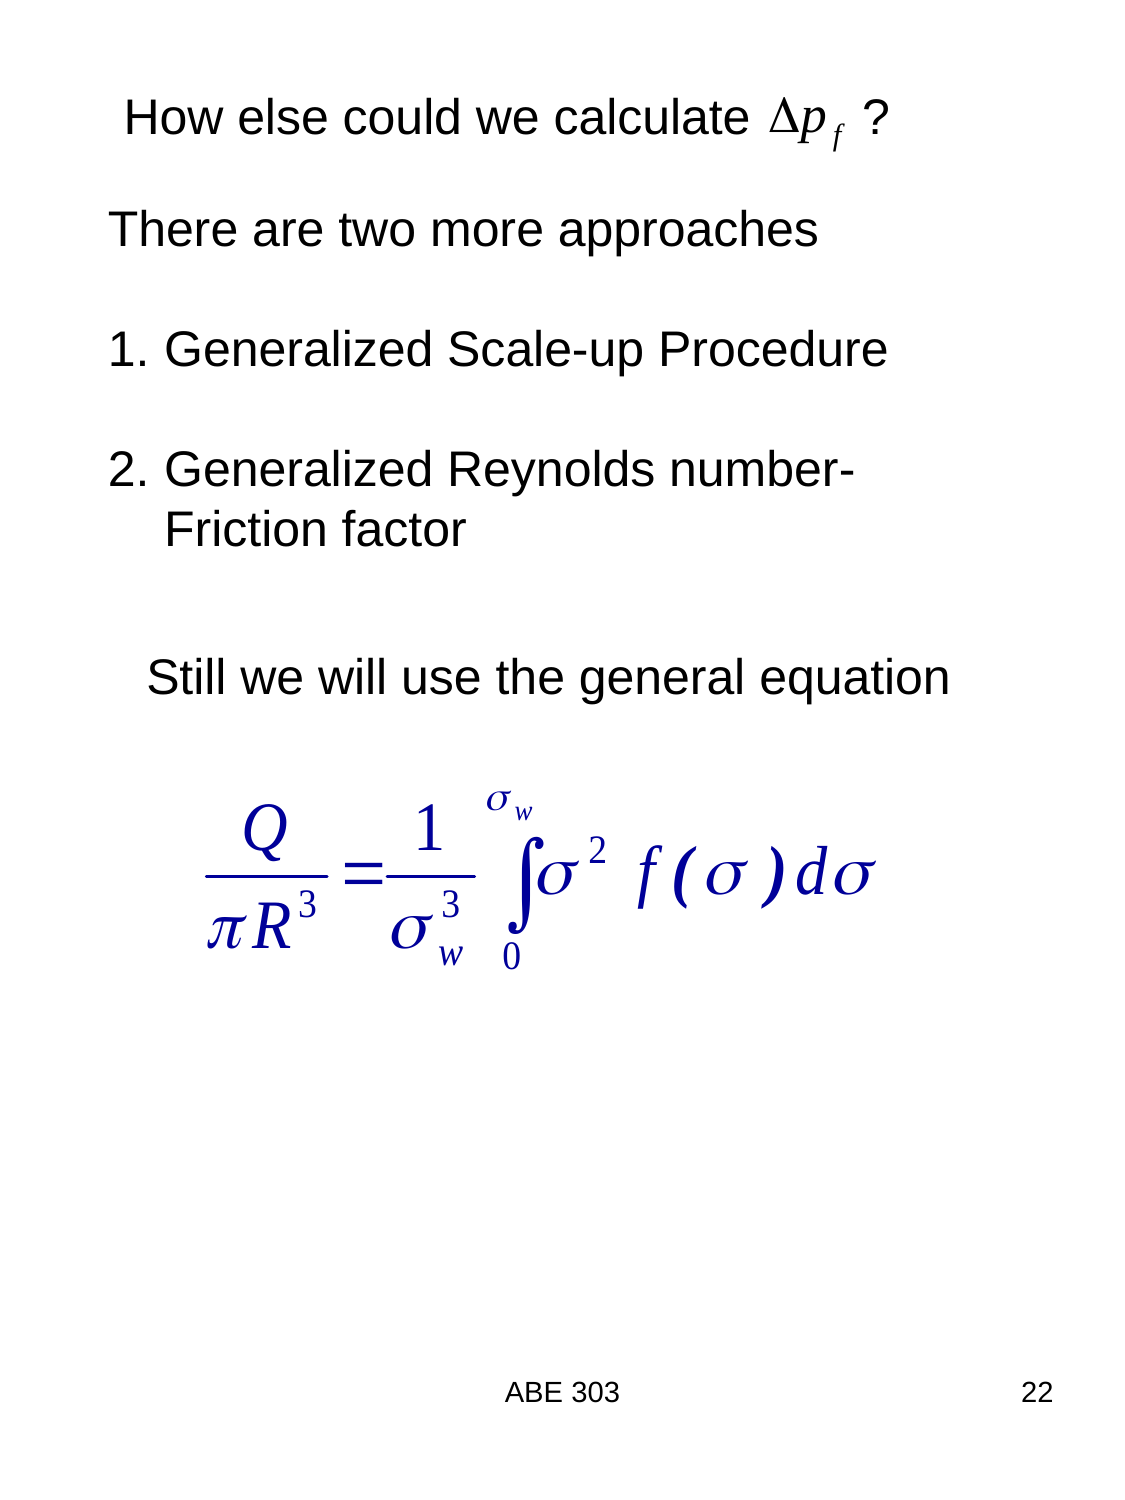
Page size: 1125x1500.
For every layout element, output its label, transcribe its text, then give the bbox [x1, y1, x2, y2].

text_box There are two more approaches Generalized Scale-up Procedure Generalized Reynolds number- Friction factor [93, 189, 947, 624]
footer ABE 303 [384, 1365, 741, 1471]
text_box Still we will use the general equation [131, 637, 967, 712]
text_box How else could we calculate ? [108, 77, 920, 153]
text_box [194, 760, 890, 984]
slide_number 22 [806, 1365, 1069, 1471]
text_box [760, 79, 857, 164]
